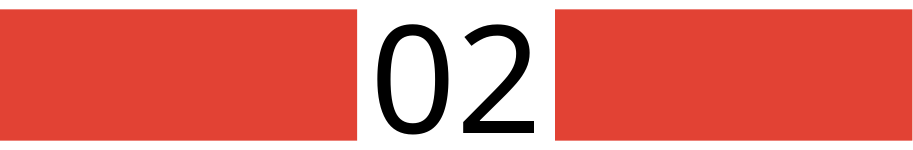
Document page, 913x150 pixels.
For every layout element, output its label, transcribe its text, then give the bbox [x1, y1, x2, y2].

text_box 02 [322, 0, 590, 150]
text_box [590, 8, 913, 142]
text_box [0, 8, 322, 142]
